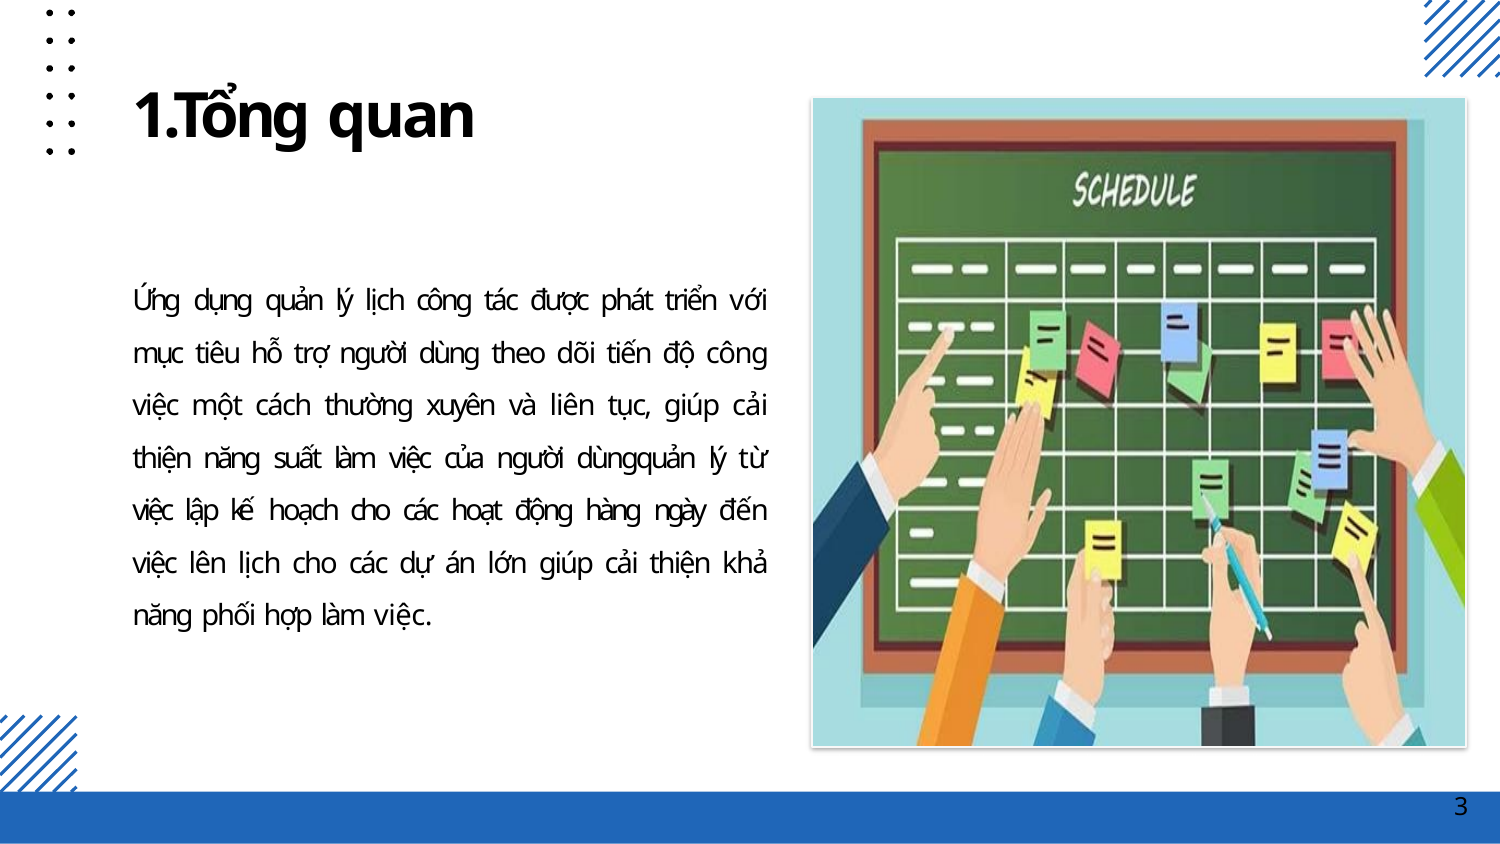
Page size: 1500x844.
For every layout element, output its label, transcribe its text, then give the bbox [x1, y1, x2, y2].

text_box [46, 92, 53, 100]
text_box [68, 148, 76, 155]
title 1.Tổng quan [130, 72, 528, 216]
text_box [68, 65, 76, 72]
text_box [68, 37, 76, 44]
text_box [68, 9, 76, 17]
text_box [805, 94, 1472, 757]
text_box [46, 120, 53, 128]
text_box Ứng dụng quản lý lịch công tác được phát triển với mục tiêu hỗ trợ người dùng theo dõi tiến độ công việc một cách thường xuyên và liên tục, giúp cải thiện năng suất làm việc của người dùngquản lý từ việc lập kế hoạch cho các hoạt động hàng ngày đến việc lên lịch cho các dự án lớn giúp cải thiện khả năng phối hợp làm việc. [130, 262, 769, 632]
slide_number 3 [1447, 786, 1491, 844]
text_box [46, 37, 53, 44]
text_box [0, 713, 79, 794]
text_box [46, 65, 53, 72]
text_box [46, 9, 53, 17]
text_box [1422, 0, 1500, 79]
text_box [68, 120, 76, 128]
text_box [68, 92, 76, 100]
text_box [46, 148, 53, 155]
